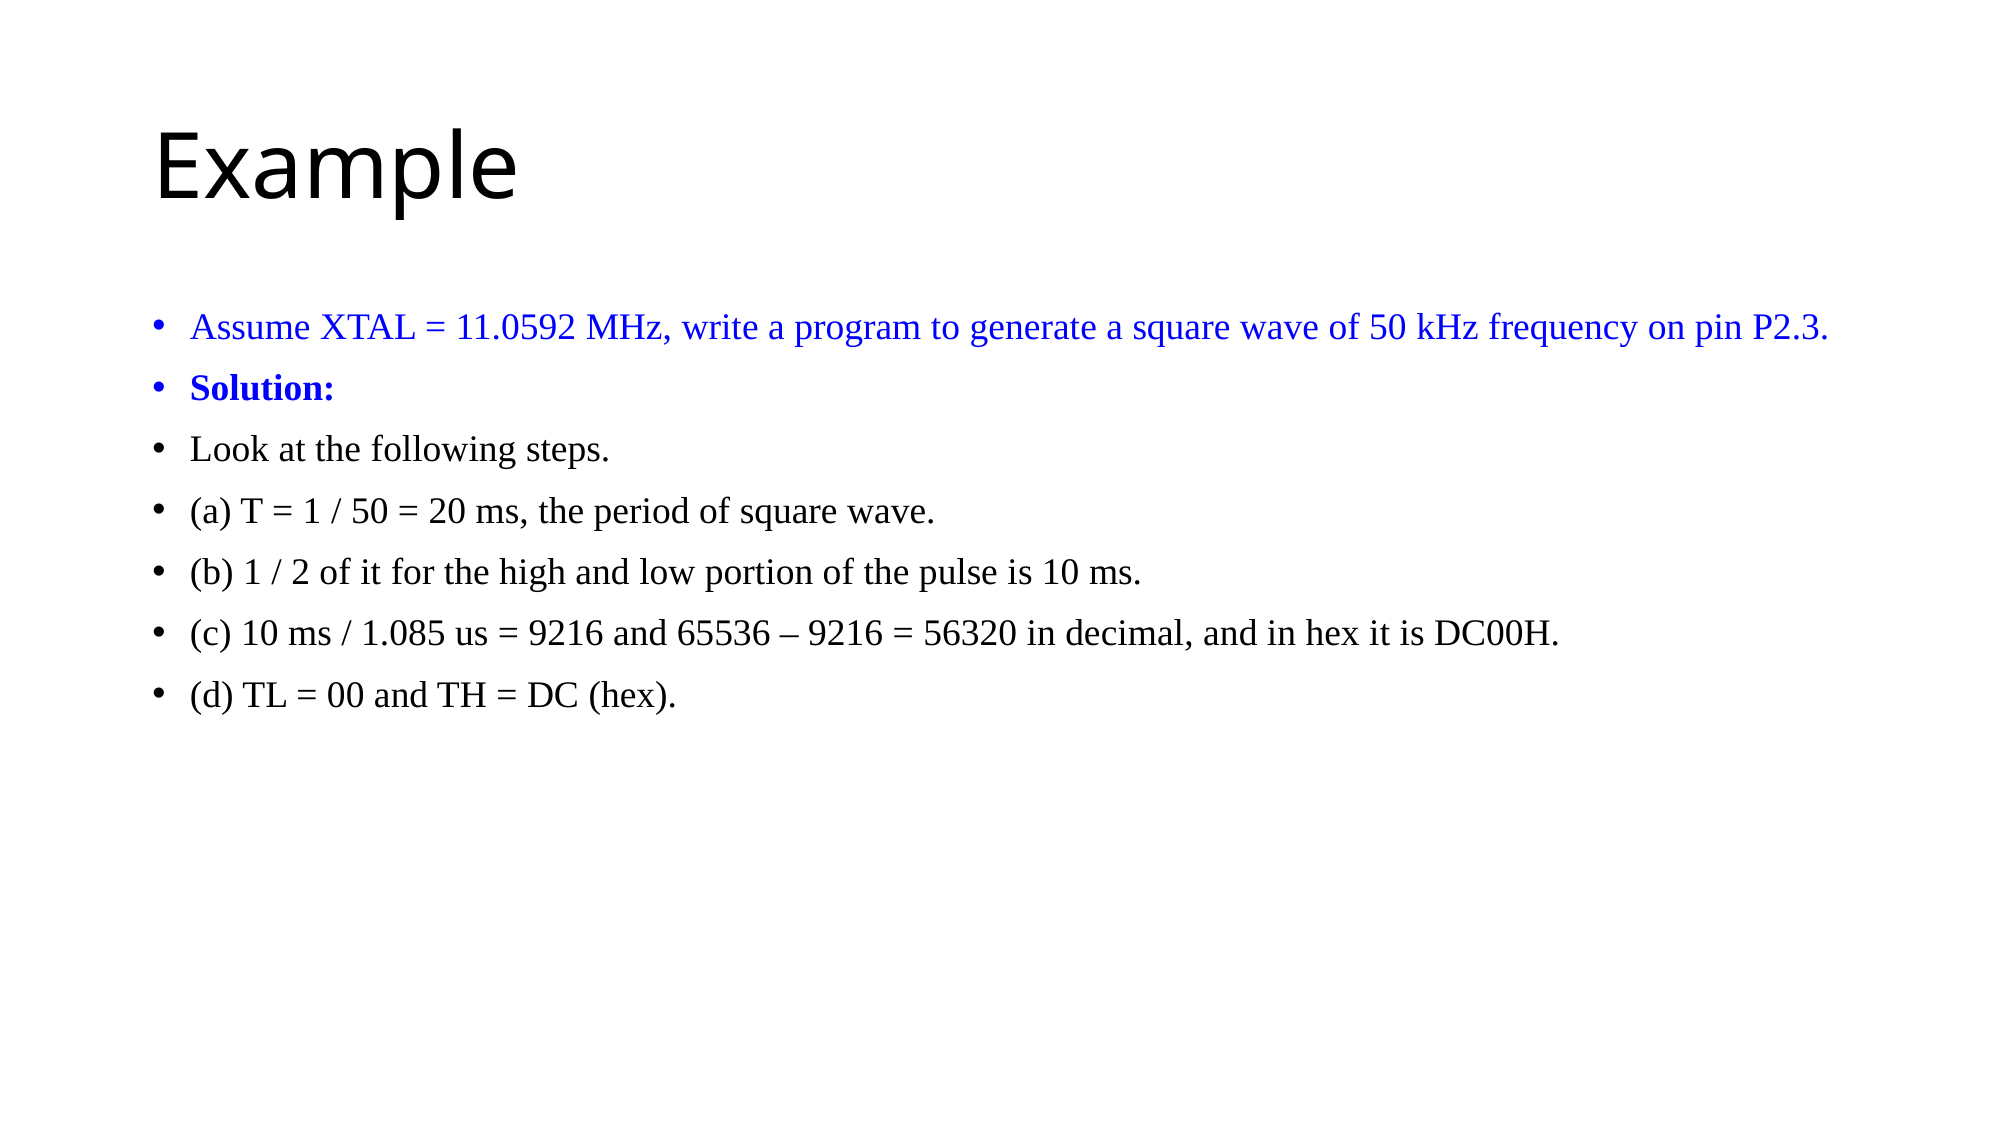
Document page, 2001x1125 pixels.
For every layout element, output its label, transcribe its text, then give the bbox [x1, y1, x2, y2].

title Example [137, 59, 1863, 278]
list Assume XTAL = 11.0592 MHz, write a program to generate a square wave of 50 kHz frequency on pin P2.3. Solution: Look at the following steps. (a) T = 1 / 50 = 20 ms, the period of square wave. (b) 1 / 2 of it for the high and low portion of the pulse is 10 ms. (c) 10 ms / 1.085 us = 9216 and 65536 – 9216 = 56320 in decimal, and in hex it is DC00H. (d) TL = 00 and TH = DC (hex). [137, 299, 1863, 1014]
